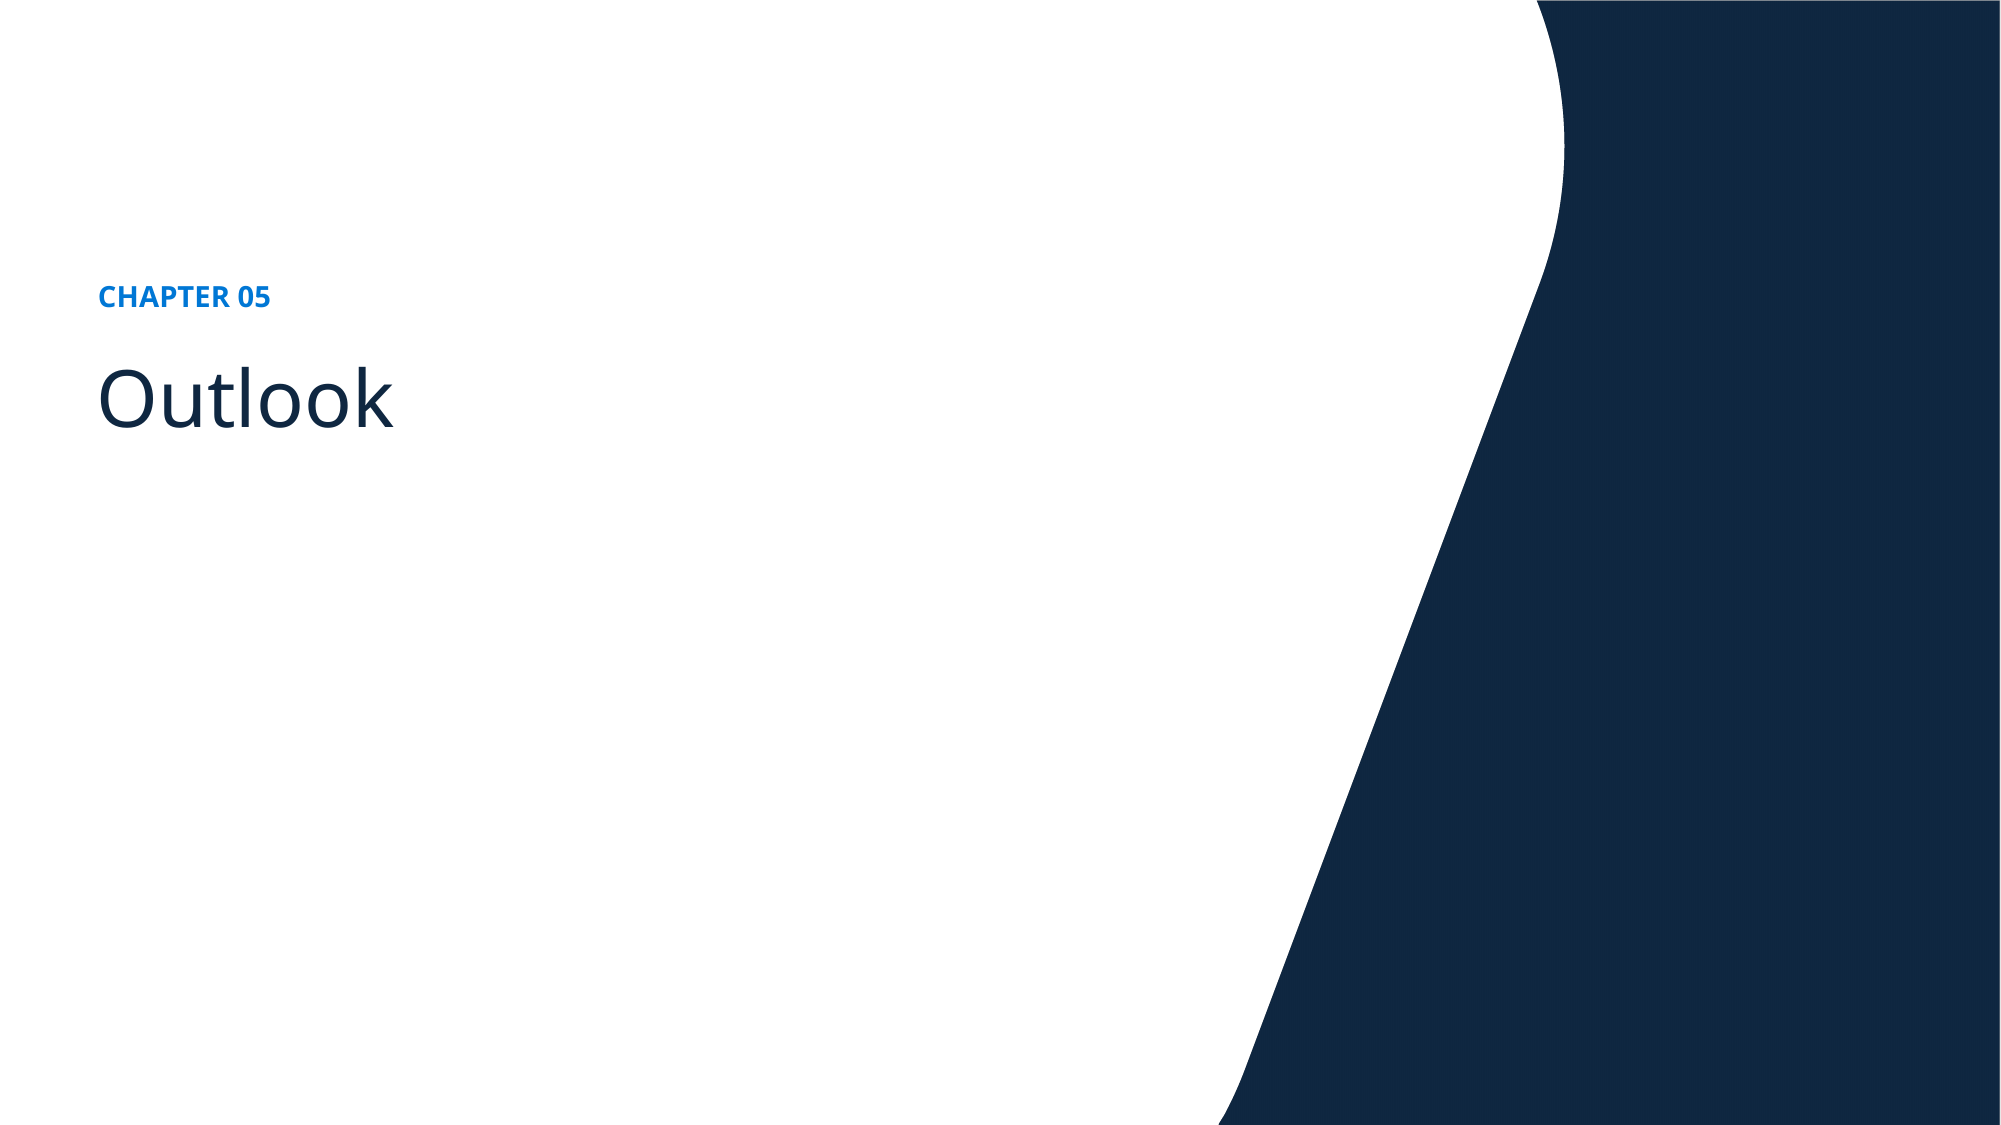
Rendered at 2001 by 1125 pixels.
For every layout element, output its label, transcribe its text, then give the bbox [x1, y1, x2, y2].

text_box [1214, 0, 2000, 1125]
text_box CHAPTER 05 [81, 268, 1237, 323]
text_box Outlook [79, 339, 1235, 550]
